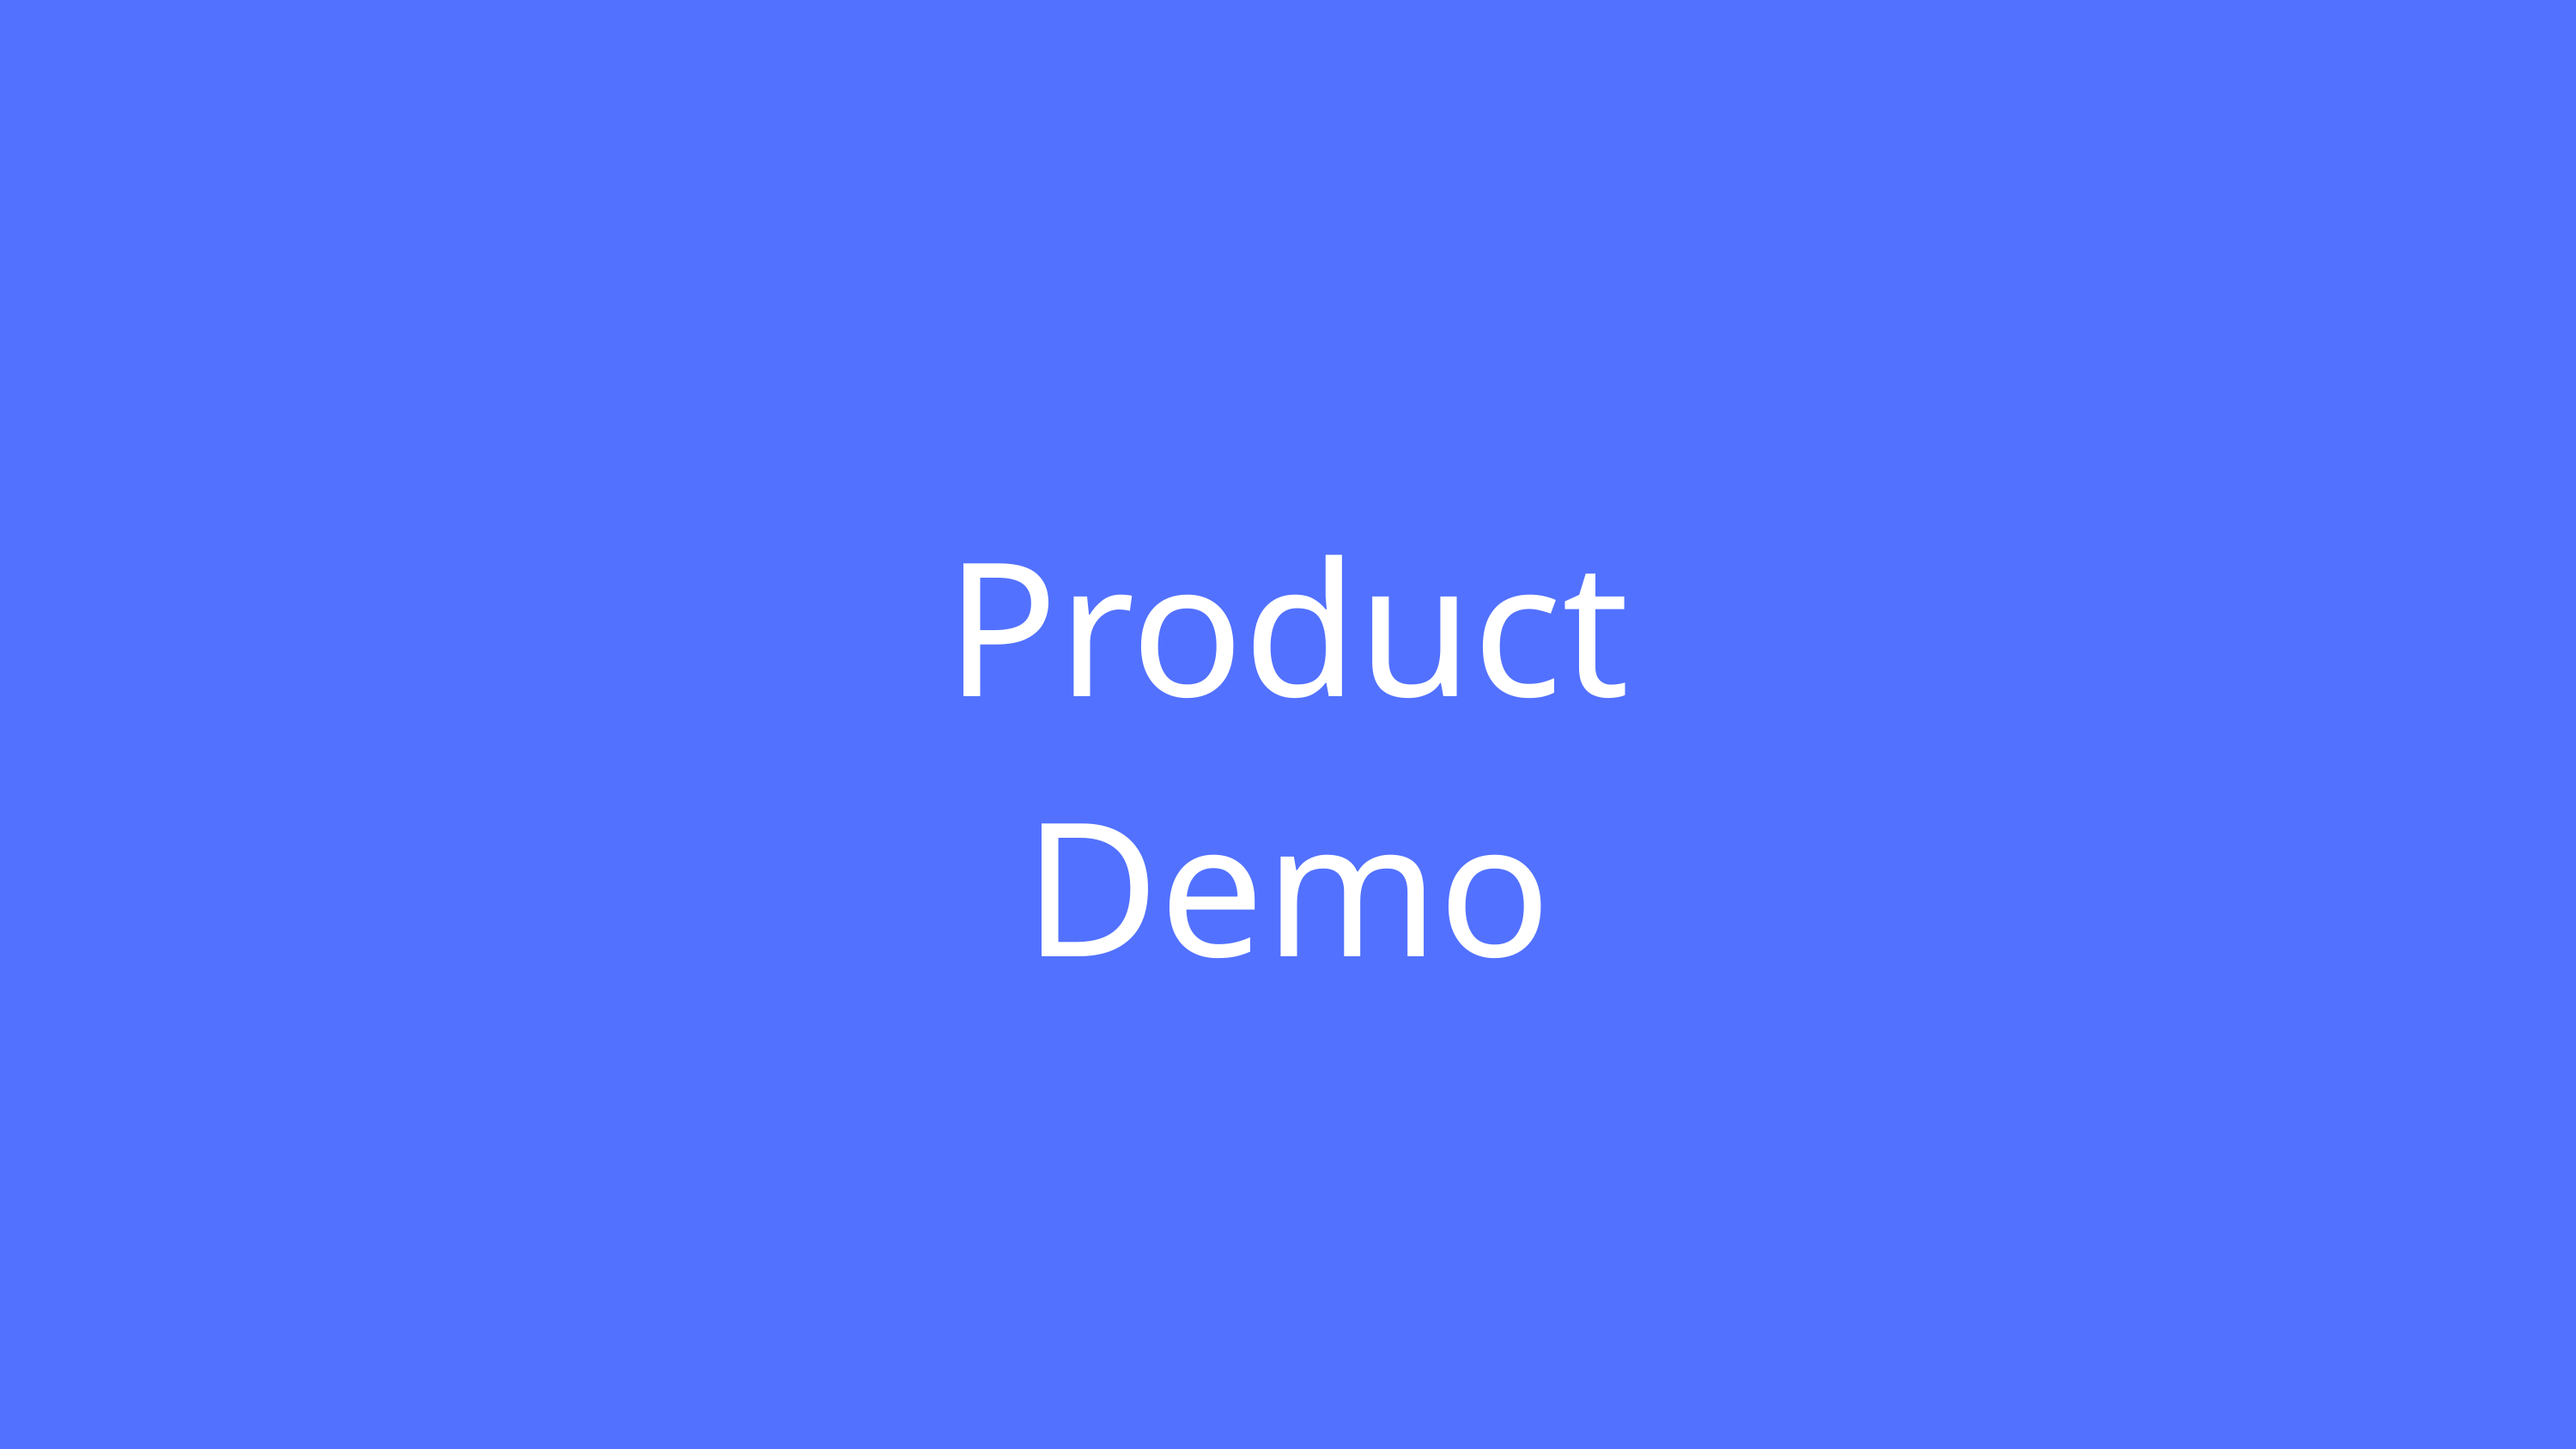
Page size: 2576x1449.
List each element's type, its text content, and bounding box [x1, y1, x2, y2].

text_box Product Demo [688, 473, 1888, 994]
